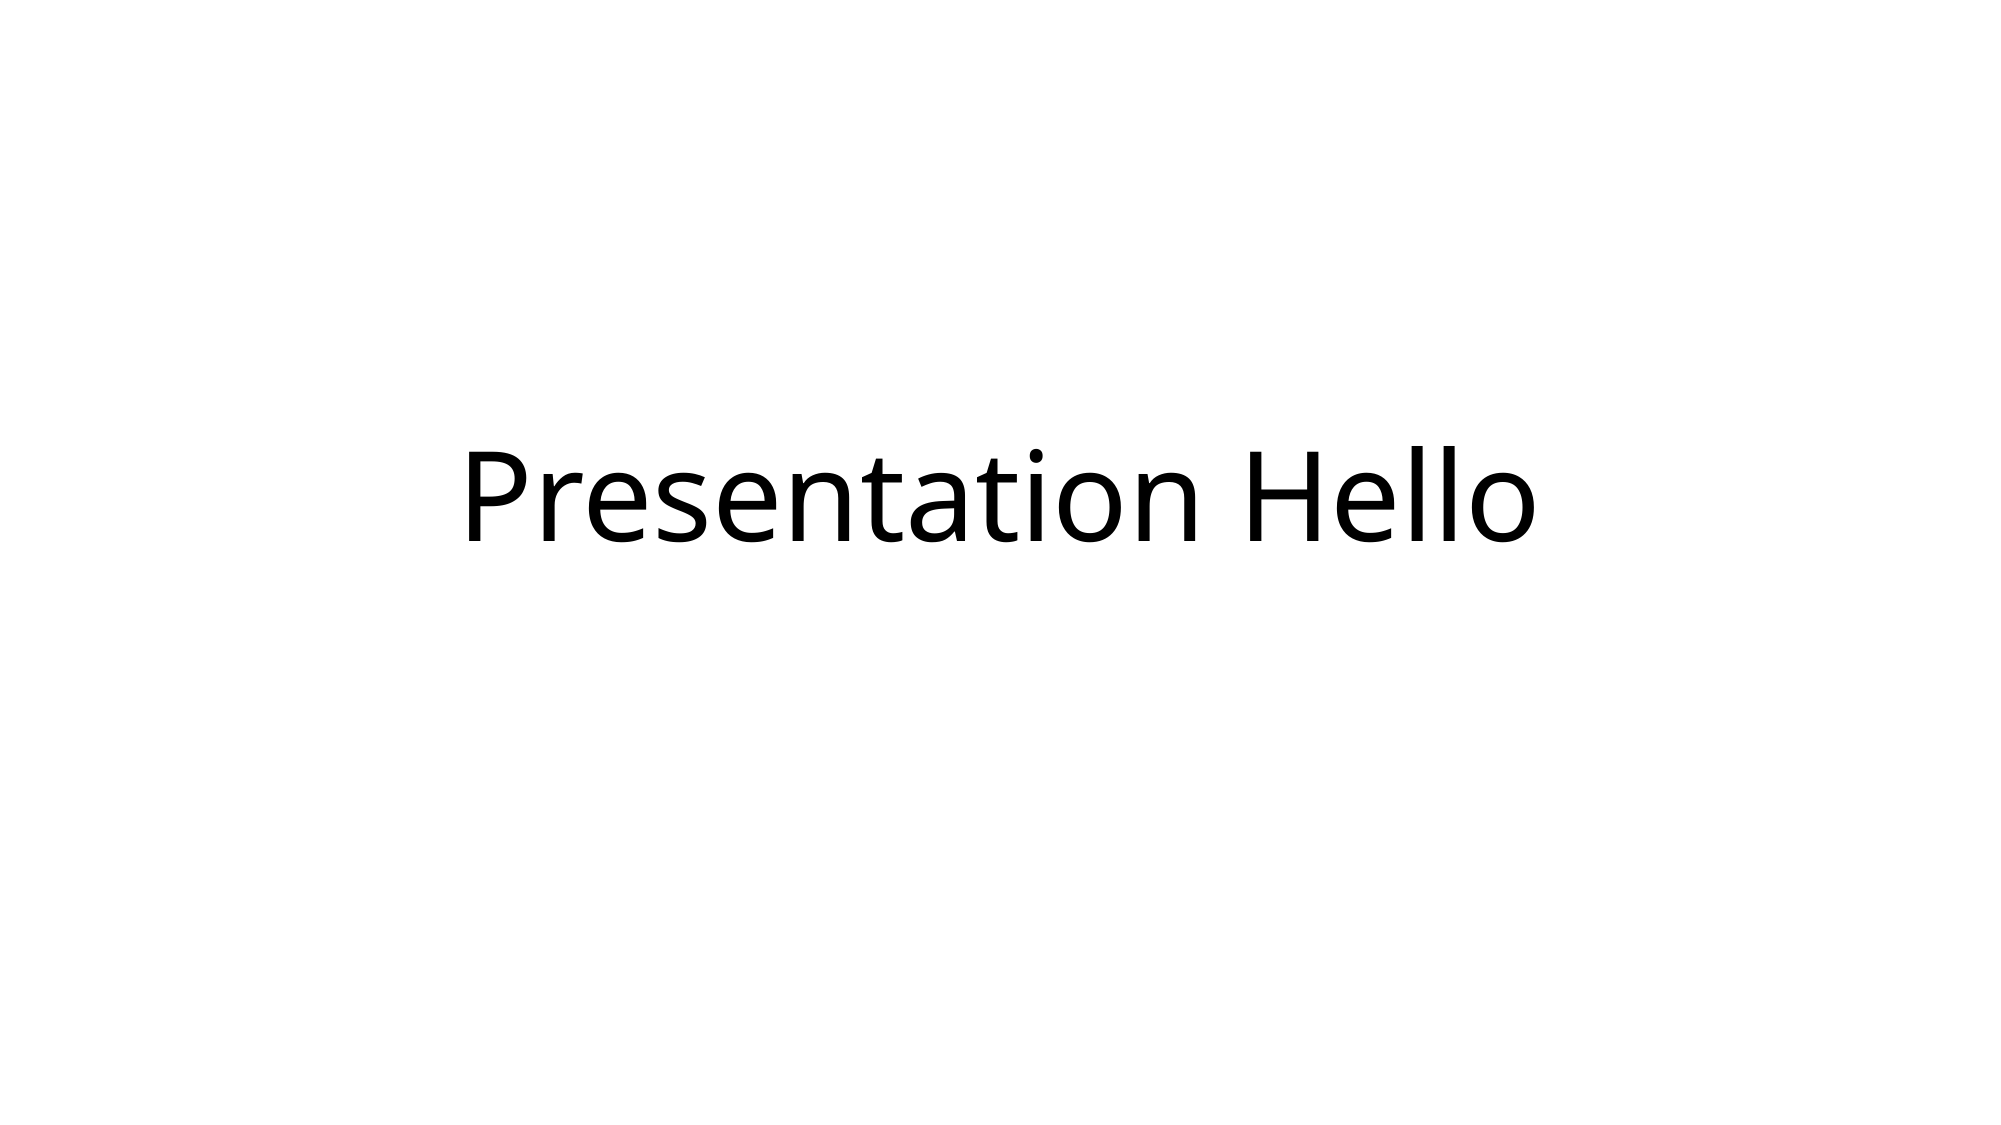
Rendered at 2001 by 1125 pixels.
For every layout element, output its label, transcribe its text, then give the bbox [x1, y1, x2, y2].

title Presentation Hello [249, 184, 1750, 576]
